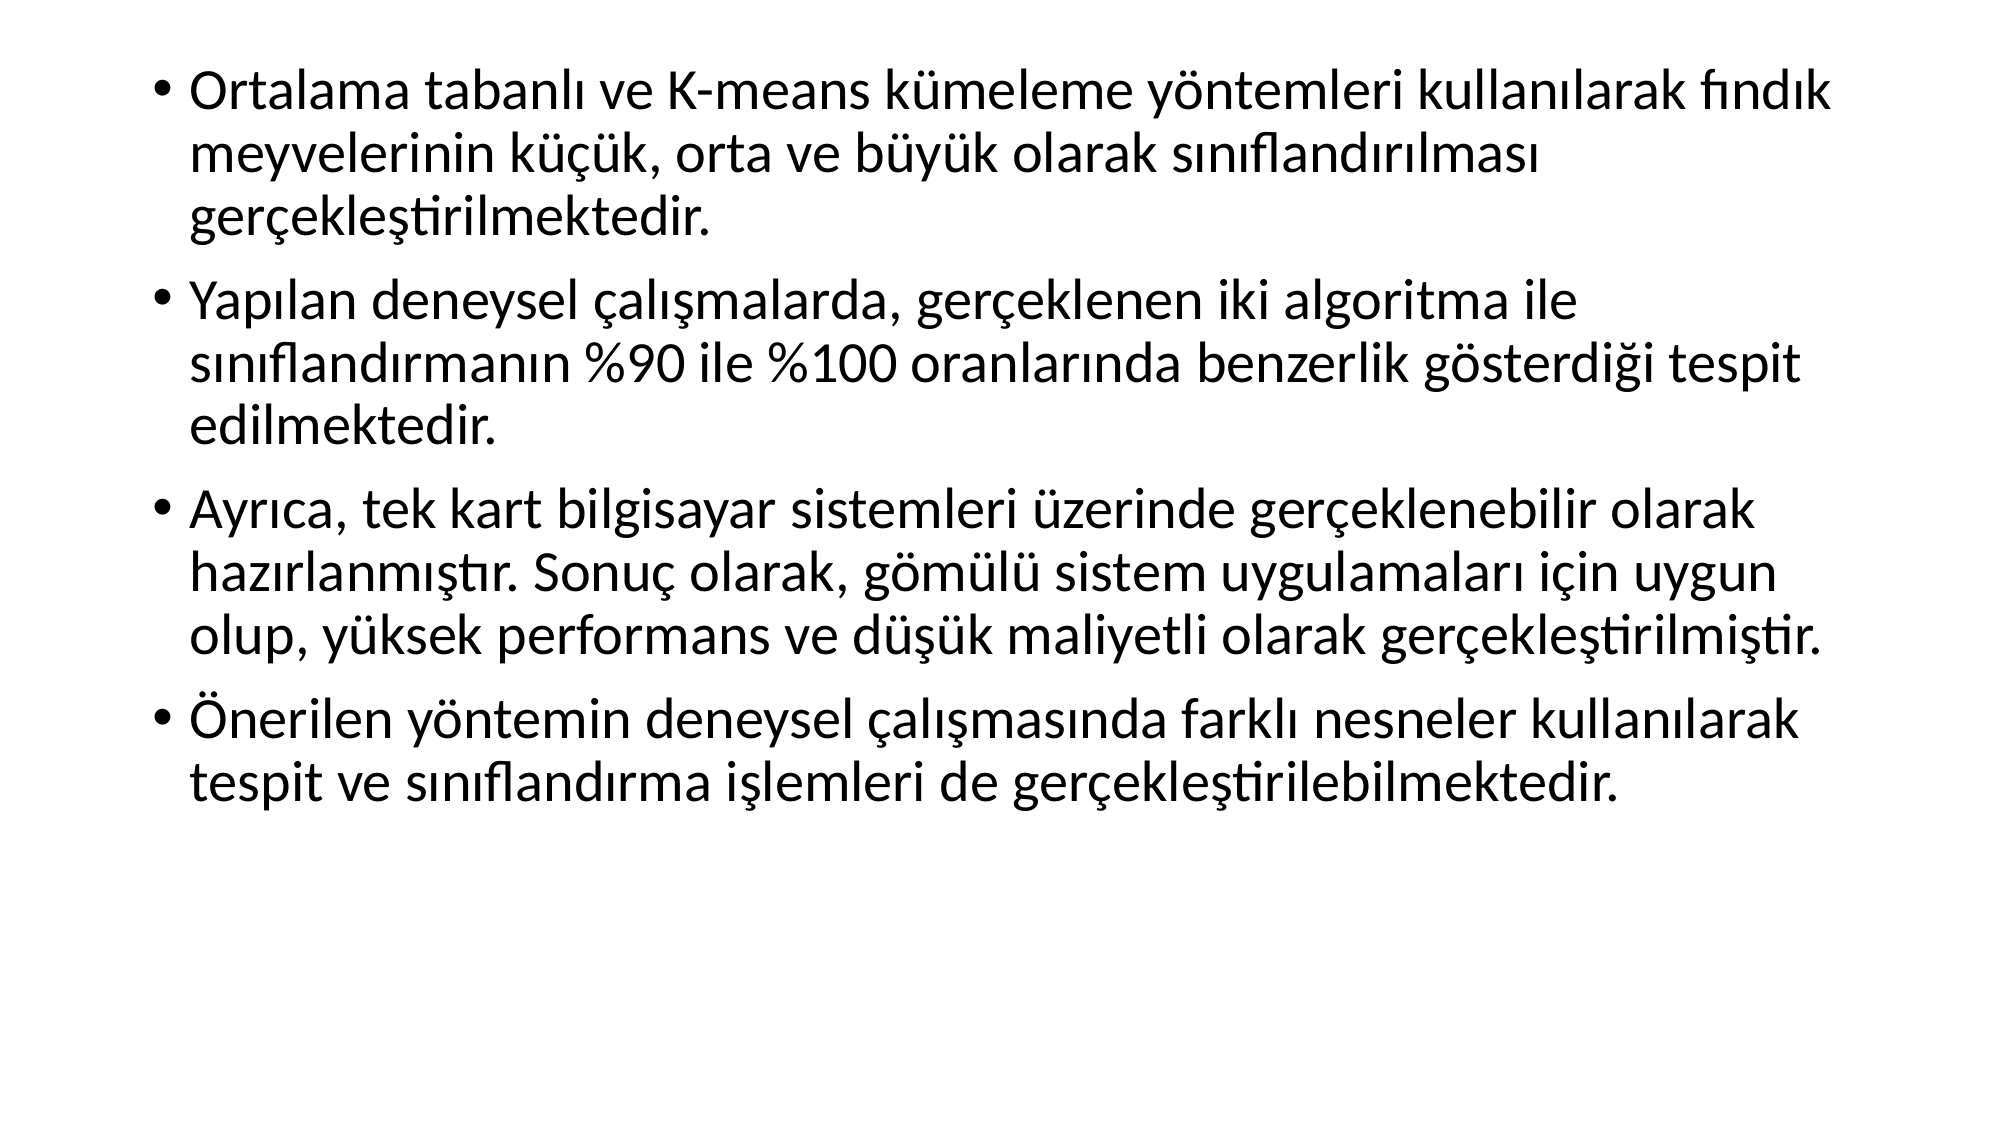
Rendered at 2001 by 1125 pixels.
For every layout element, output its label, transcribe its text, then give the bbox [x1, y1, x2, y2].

list Ortalama tabanlı ve K-means kümeleme yöntemleri kullanılarak fındık meyvelerinin küçük, orta ve büyük olarak sınıflandırılması gerçekleştirilmektedir. Yapılan deneysel çalışmalarda, gerçeklenen iki algoritma ile sınıflandırmanın %90 ile %100 oranlarında benzerlik gösterdiği tespit edilmektedir. Ayrıca, tek kart bilgisayar sistemleri üzerinde gerçeklenebilir olarak hazırlanmıştır. Sonuç olarak, gömülü sistem uygulamaları için uygun olup, yüksek performans ve düşük maliyetli olarak gerçekleştirilmiştir. Önerilen yöntemin deneysel çalışmasında farklı nesneler kullanılarak tespit ve sınıflandırma işlemleri de gerçekleştirilebilmektedir. [137, 51, 1863, 1014]
